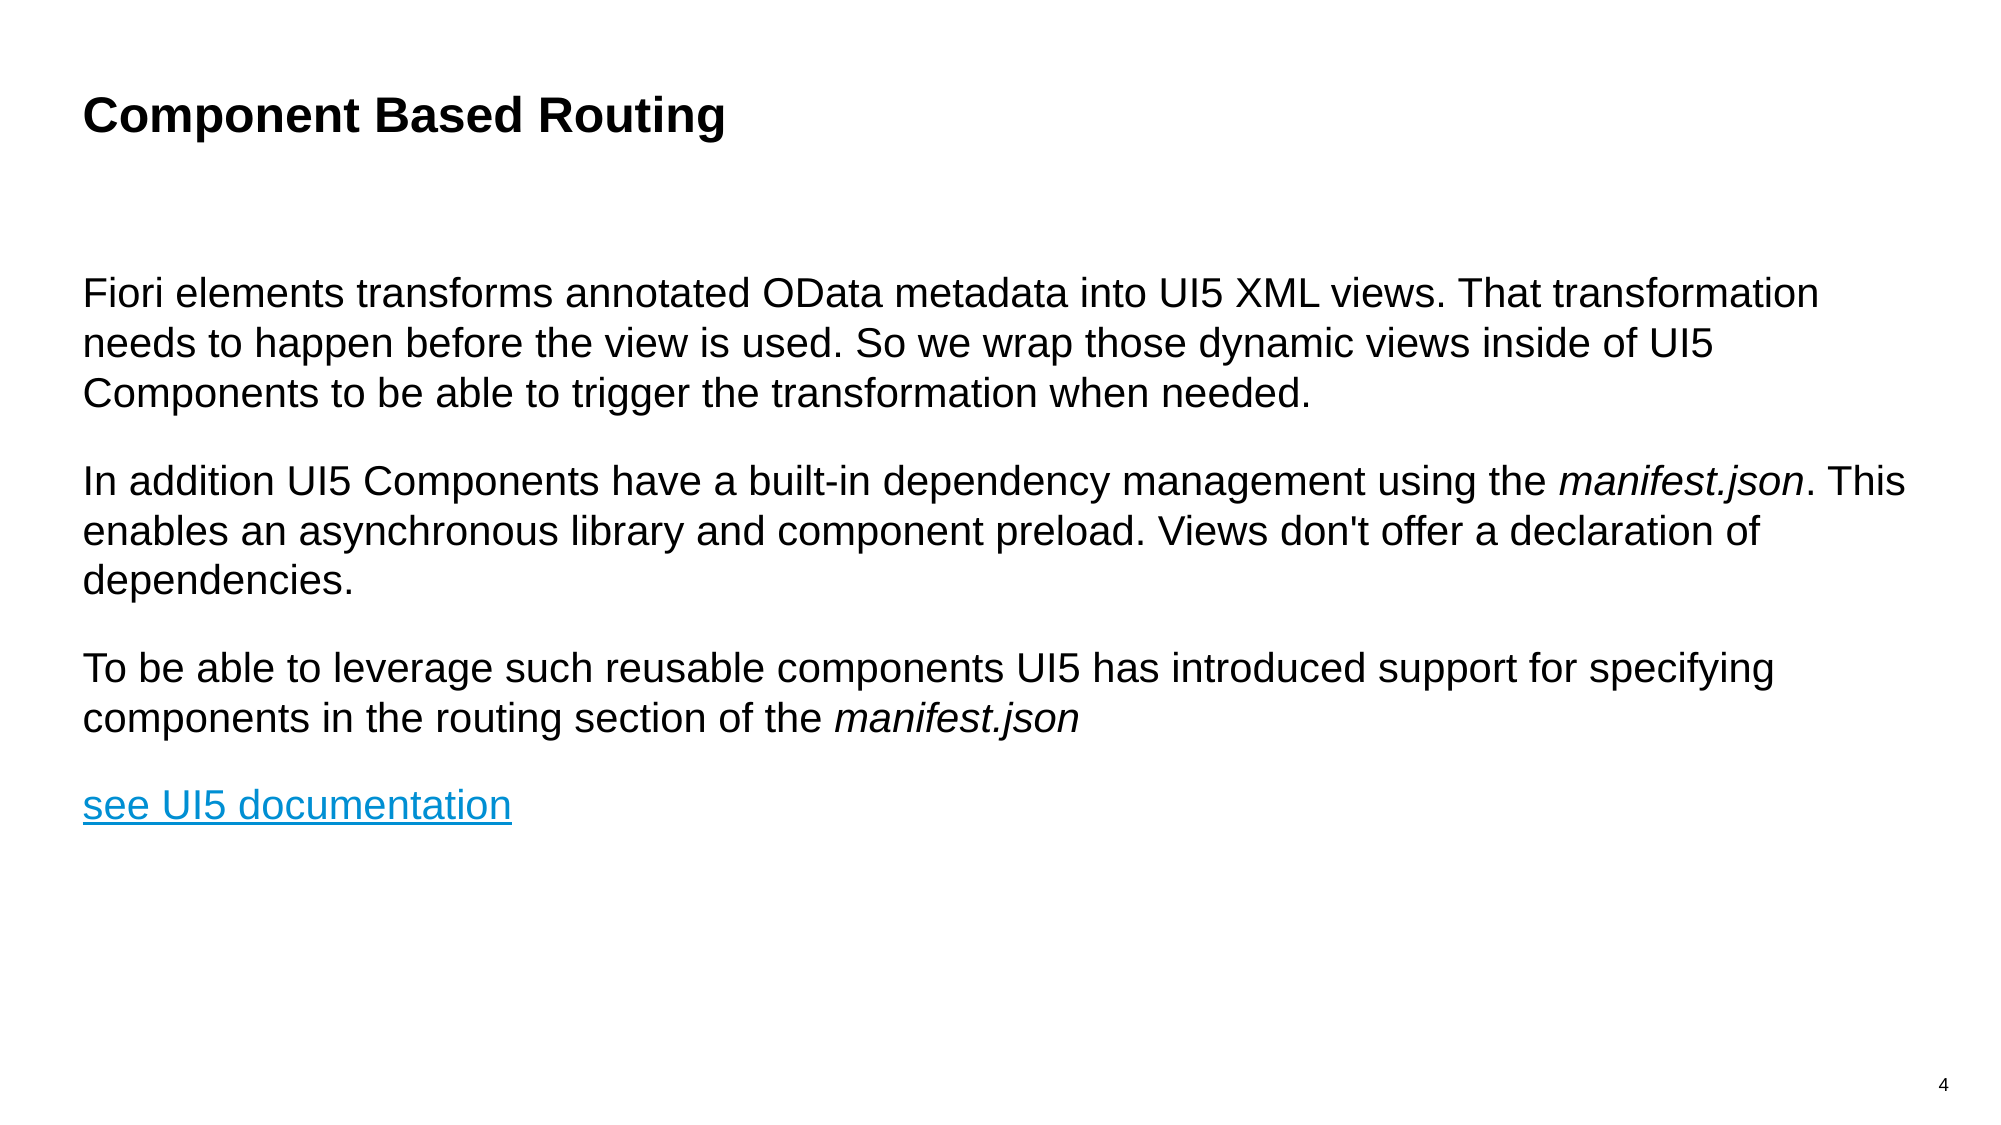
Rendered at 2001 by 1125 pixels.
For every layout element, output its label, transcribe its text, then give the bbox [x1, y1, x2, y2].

list Fiori elements transforms annotated OData metadata into UI5 XML views. That transformation needs to happen before the view is used. So we wrap those dynamic views inside of UI5 Components to be able to trigger the transformation when needed. In addition UI5 Components have a built-in dependency management using the manifest.json. This enables an asynchronous library and component preload. Views don't offer a declaration of dependencies. To be able to leverage such reusable components UI5 has introduced support for specifying components in the routing section of the manifest.json see UI5 documentation [82, 265, 1918, 1040]
title Component Based Routing [82, 82, 1918, 144]
